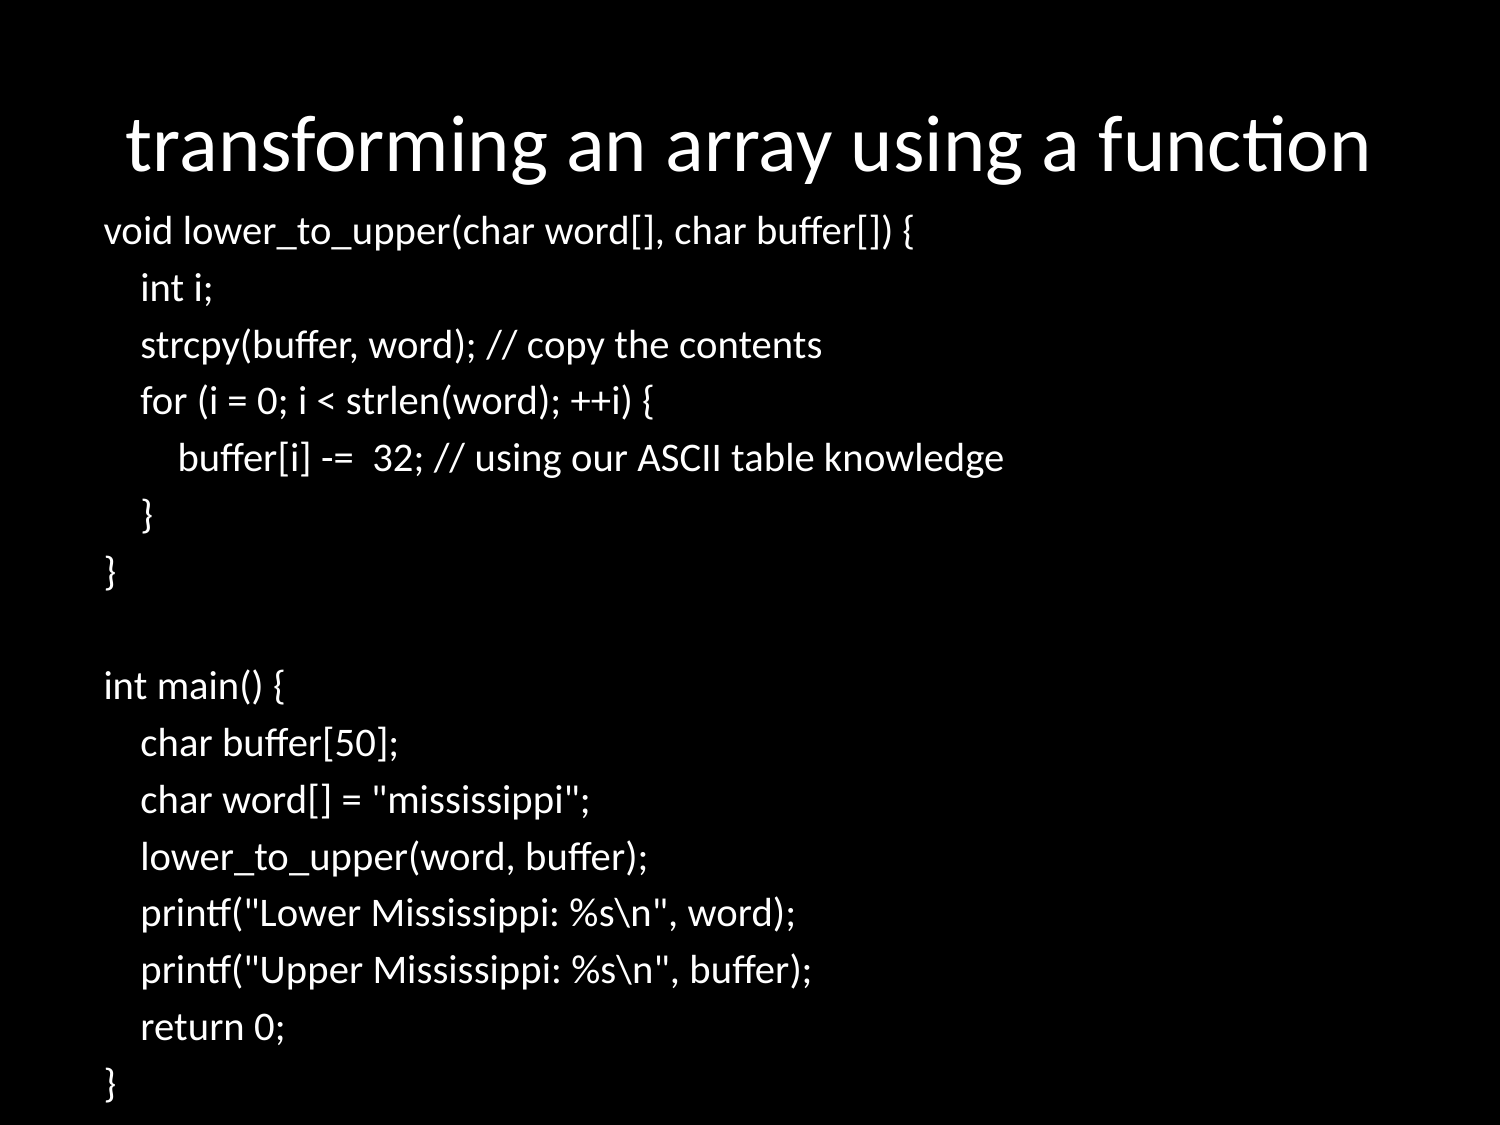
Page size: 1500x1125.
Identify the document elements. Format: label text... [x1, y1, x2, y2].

text_box void lower_to_upper(char word[], char buffer[]) { int i; strcpy(buffer, word); // copy the contents for (i = 0; i < strlen(word); ++i) { buffer[i] -= 32; // using our ASCII table knowledge } } int main() { char buffer[50]; char word[] = "mississippi"; lower_to_upper(word, buffer); printf("Lower Mississippi: %s\n", word); printf("Upper Mississippi: %s\n", buffer); return 0; } [88, 196, 1439, 1125]
title transforming an array using a function [75, 45, 1425, 233]
